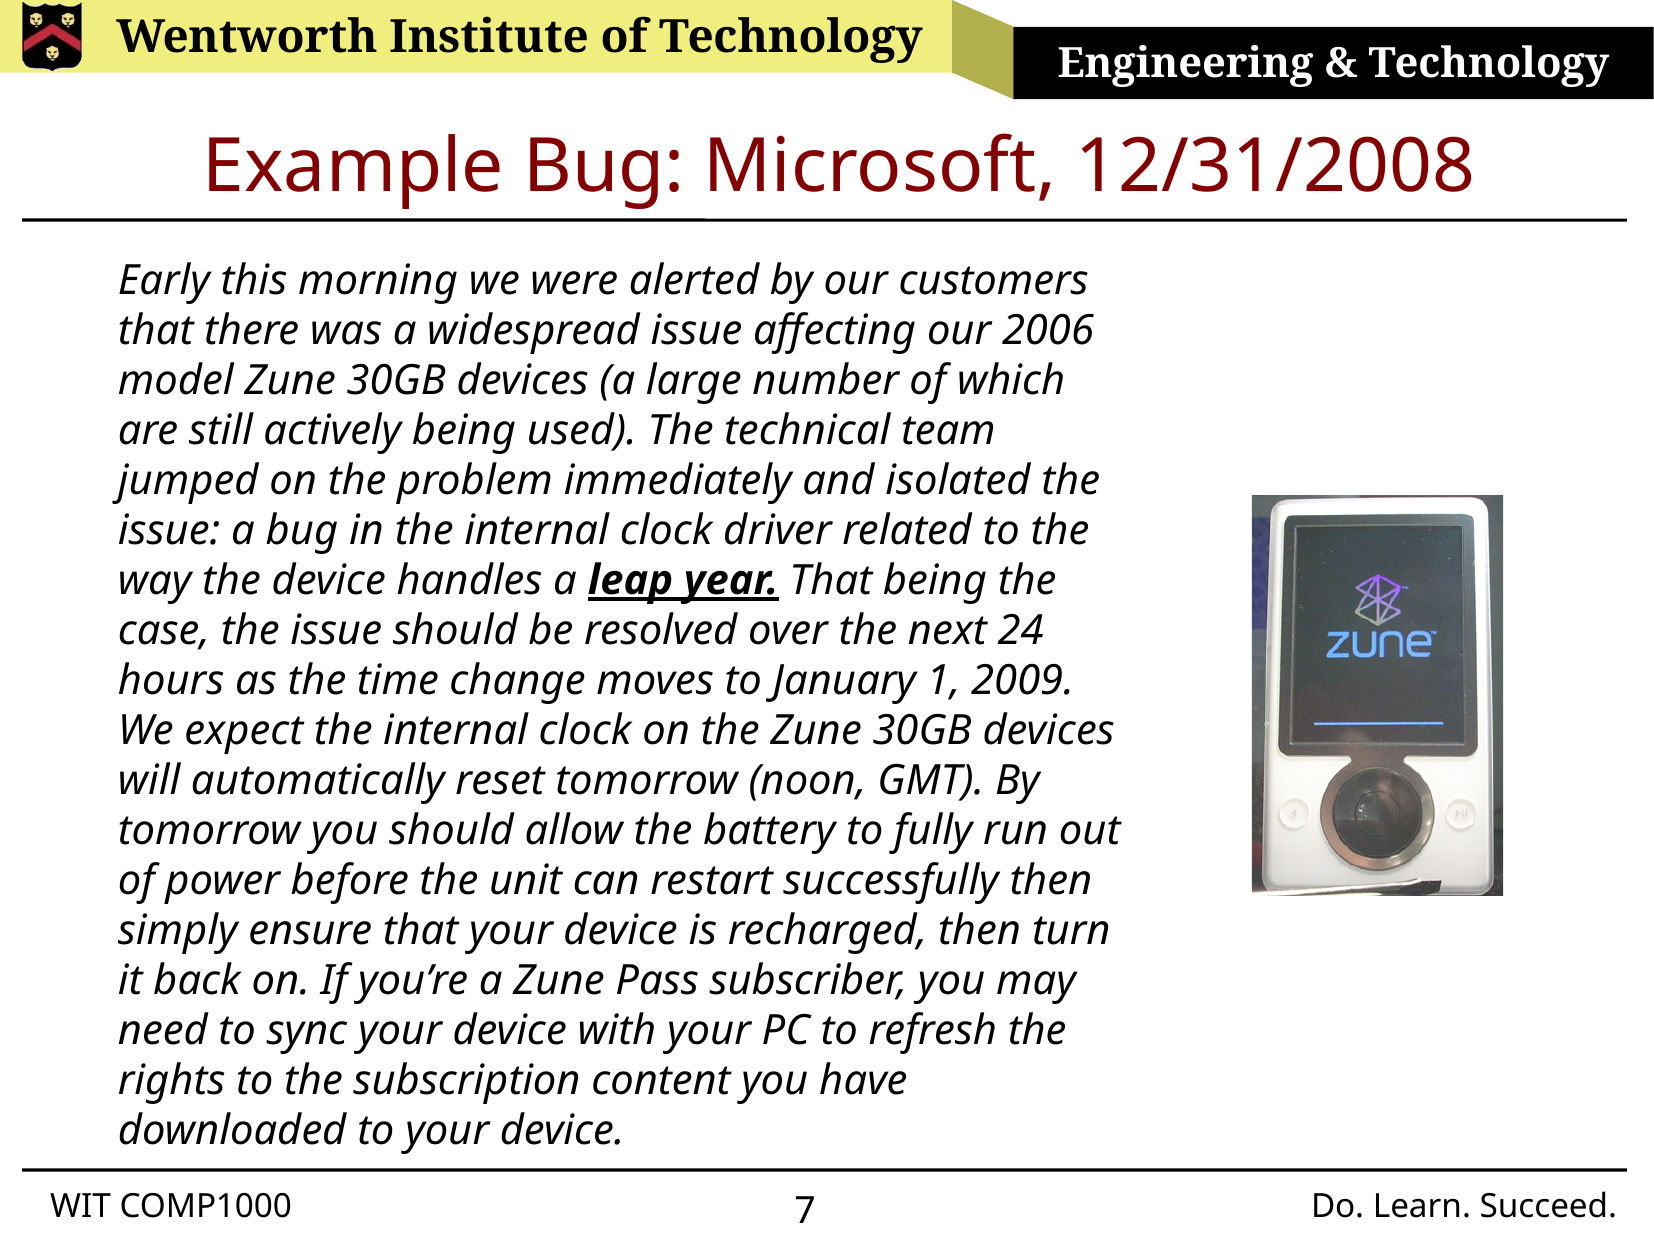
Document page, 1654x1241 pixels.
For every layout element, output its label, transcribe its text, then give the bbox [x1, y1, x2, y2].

picture [1251, 494, 1504, 897]
title Example Bug: Microsoft, 12/31/2008 [201, 50, 1477, 258]
text_box Early this morning we were alerted by our customers that there was a widespread issue affecting our 2006 model Zune 30GB devices (a large number of which are still actively being used). The technical team jumped on the problem immediately and isolated the issue: a bug in the internal clock driver related to the way the device handles a leap year. That being the case, the issue should be resolved over the next 24 hours as the time change moves to January 1, 2009. We expect the internal clock on the Zune 30GB devices will automatically reset tomorrow (noon, GMT). By tomorrow you should allow the battery to fully run out of power before the unit can restart successfully then simply ensure that your device is recharged, then turn it back on. If you’re a Zune Pass subscriber, you may need to sync your device with your PC to refresh the rights to the subscription content you have downloaded to your device. [103, 245, 1145, 1041]
picture [22, 0, 82, 72]
